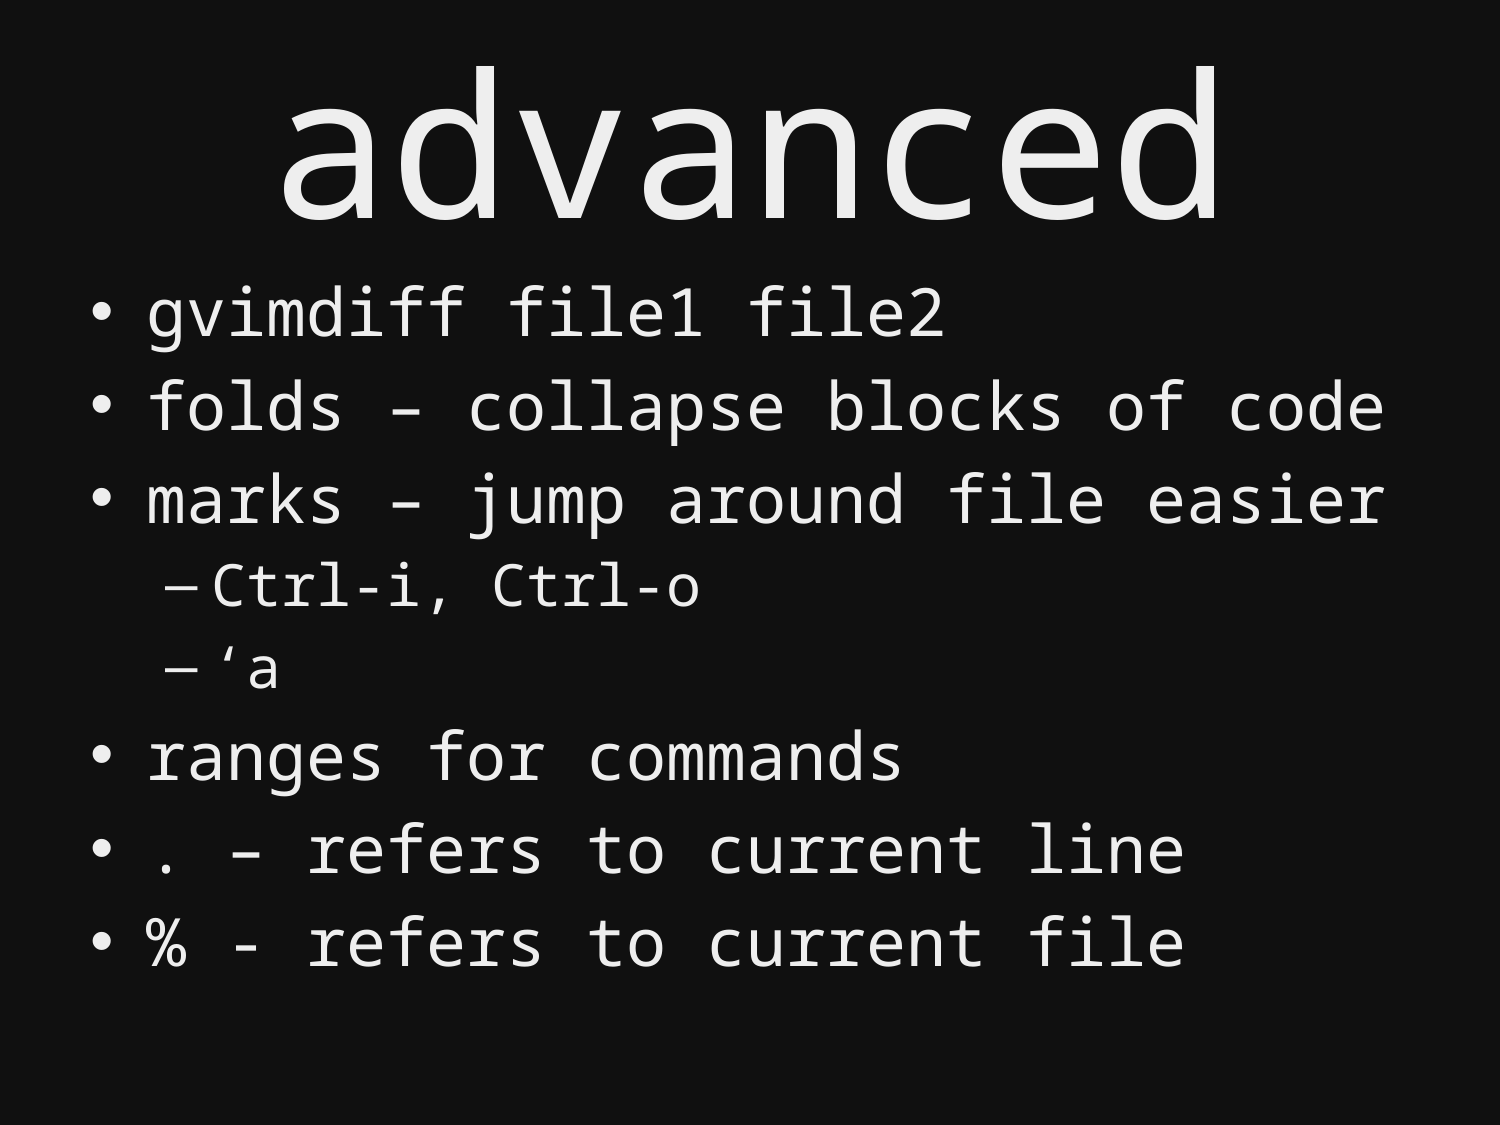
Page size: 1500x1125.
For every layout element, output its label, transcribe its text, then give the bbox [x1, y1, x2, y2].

list gvimdiff file1 file2 folds – collapse blocks of code marks – jump around file easier Ctrl-i, Ctrl-o ‘a ranges for commands . – refers to current line % - refers to current file [75, 262, 1425, 1005]
title advanced [75, 45, 1425, 233]
